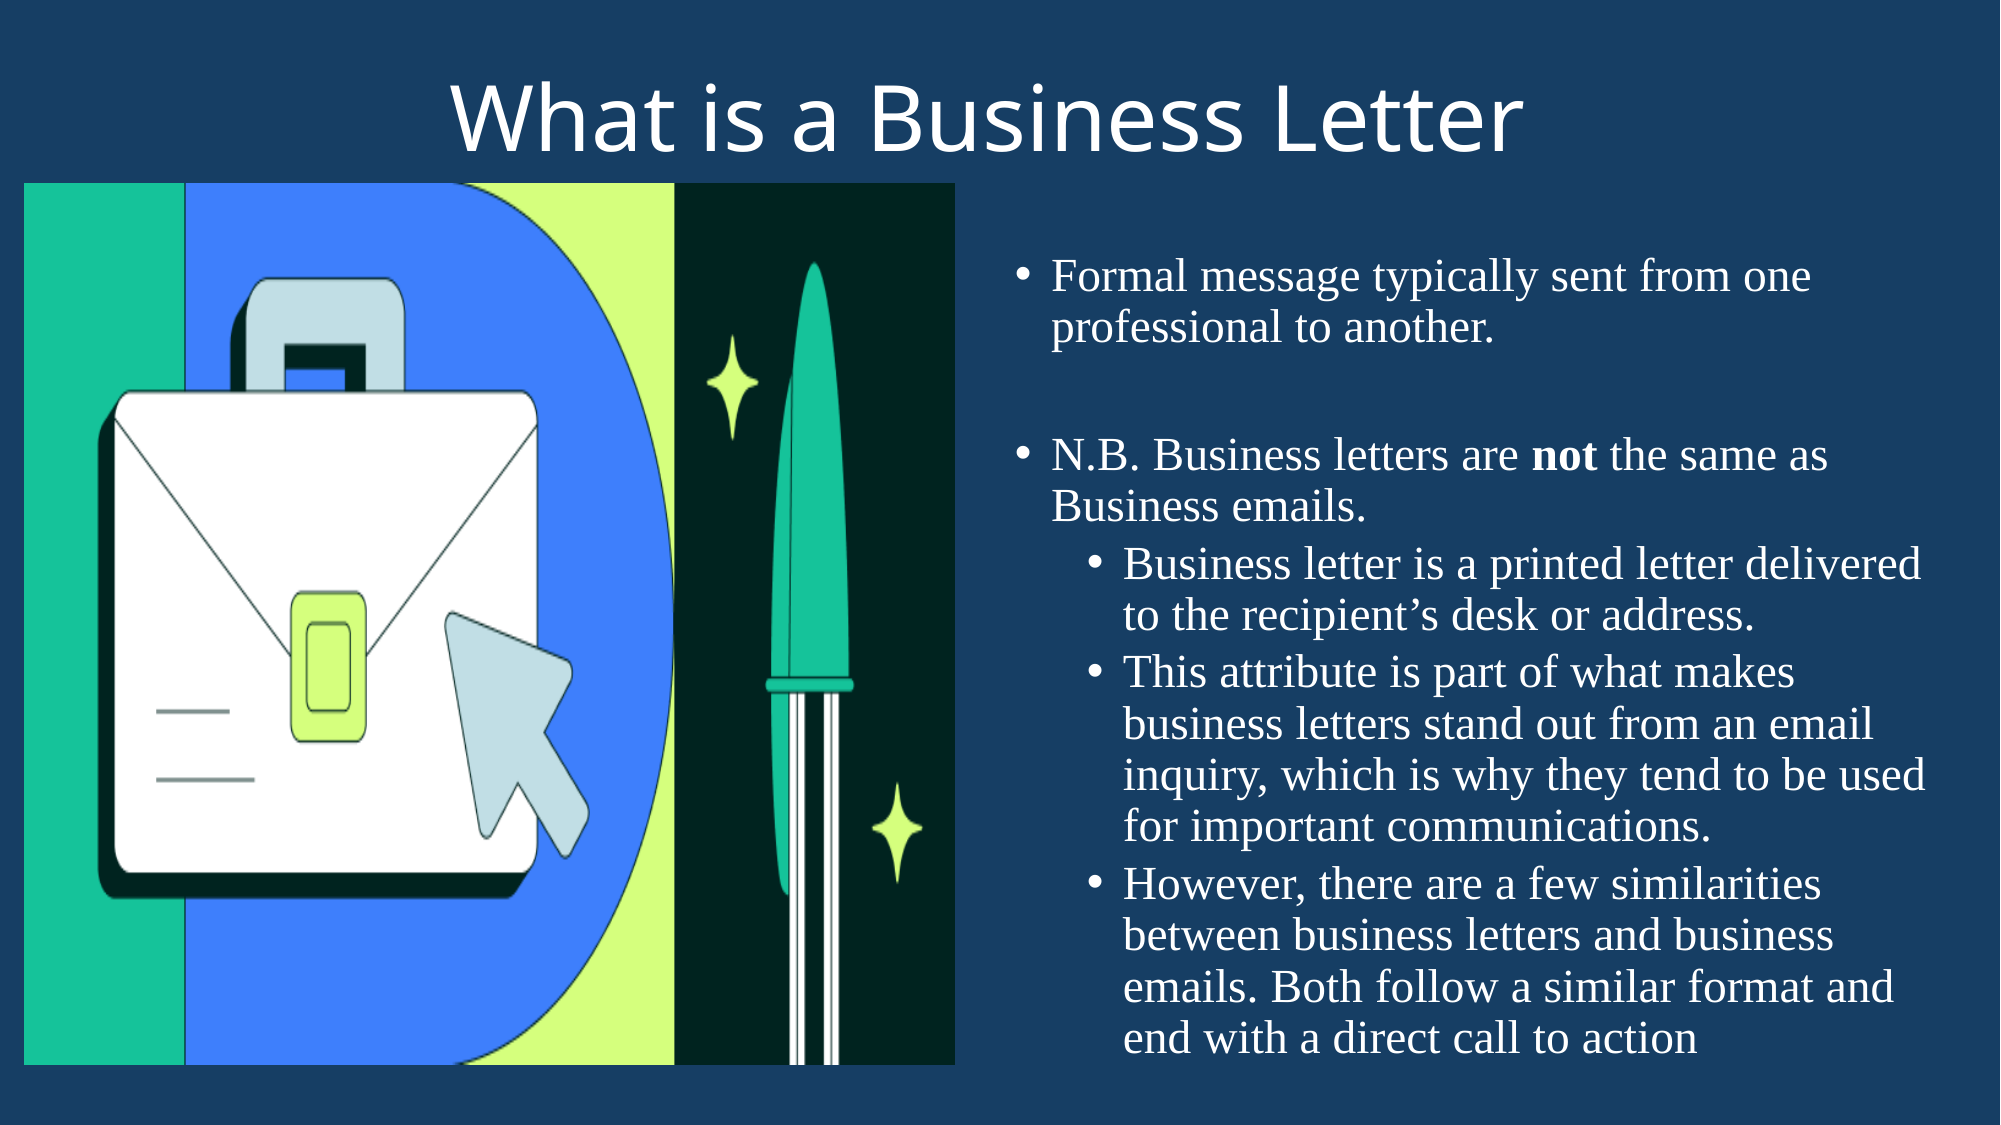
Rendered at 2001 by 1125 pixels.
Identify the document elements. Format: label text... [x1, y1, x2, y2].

picture [24, 182, 956, 1066]
list Formal message typically sent from one professional to another. N.B. Business letters are not the same as Business emails. Business letter is a printed letter delivered to the recipient’s desk or address. This attribute is part of what makes business letters stand out from an email inquiry, which is why they tend to be used for important communications. However, there are a few similarities between business letters and business emails. Both follow a similar format and end with a direct call to action [999, 242, 1976, 1091]
title What is a Business Letter [137, 59, 1863, 184]
